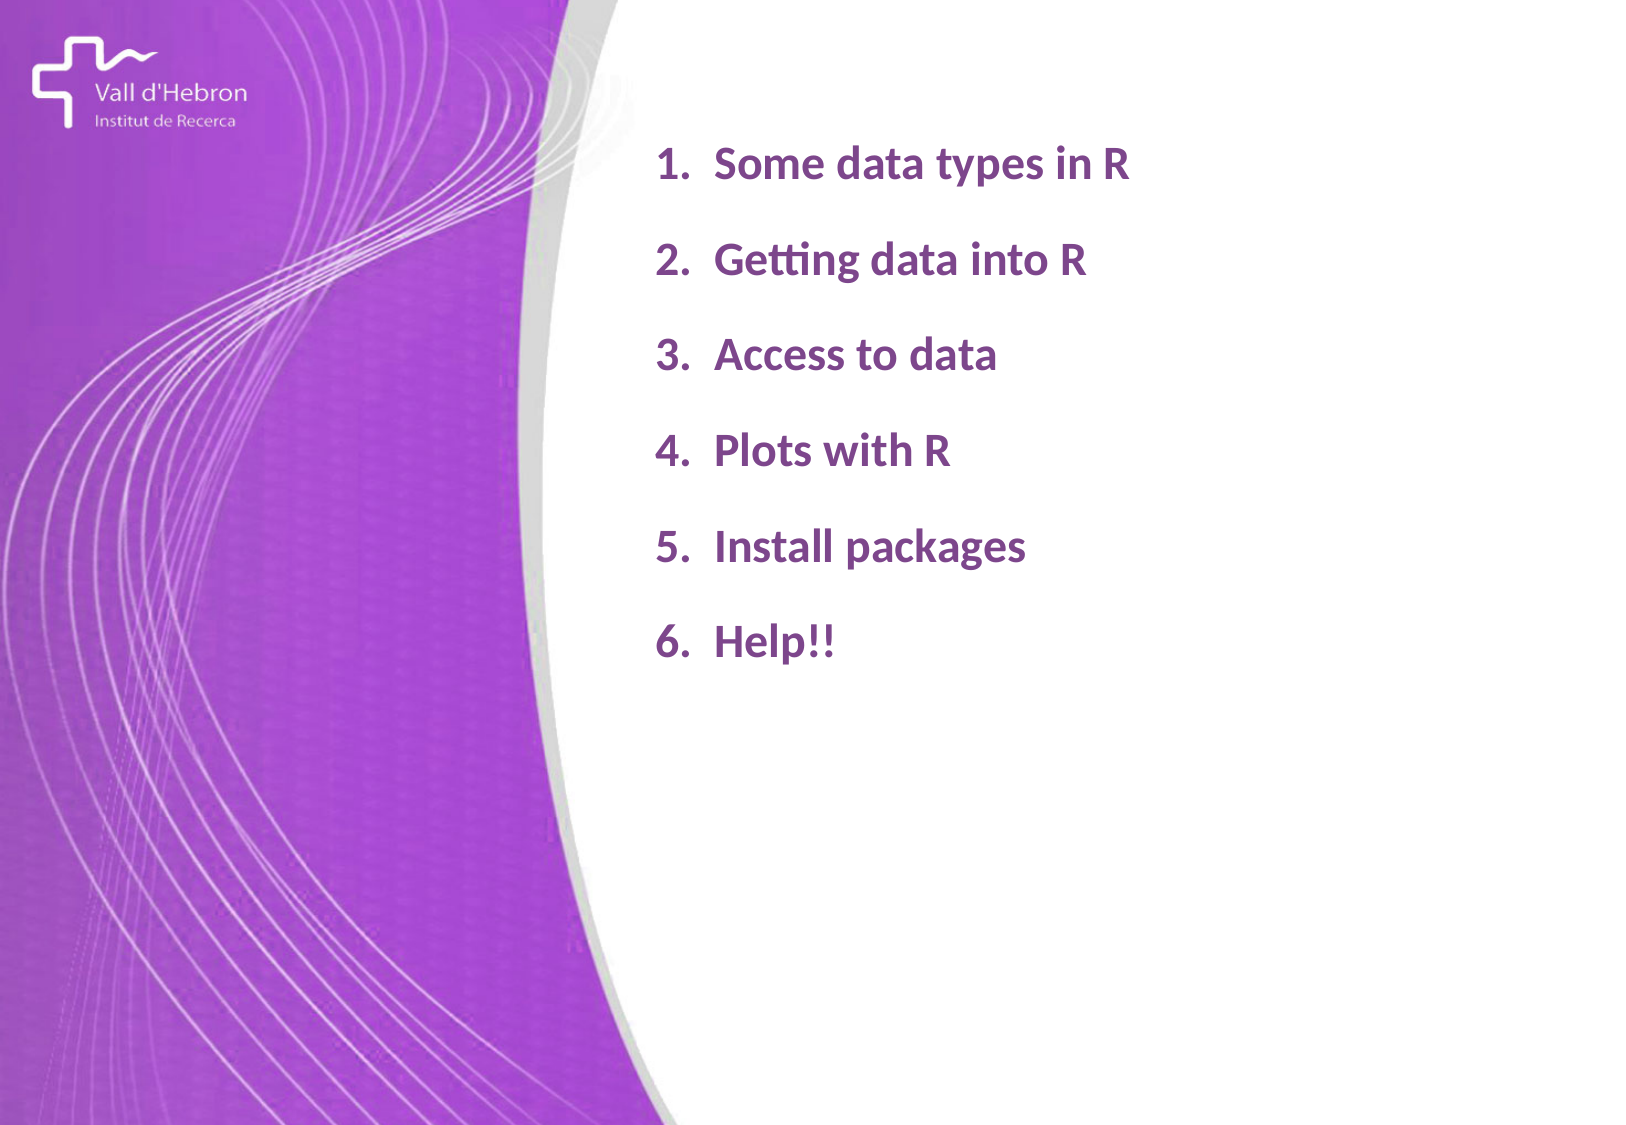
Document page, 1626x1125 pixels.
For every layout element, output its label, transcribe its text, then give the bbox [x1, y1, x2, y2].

list Some data types in R Getting data into R Access to data Plots with R Install packages Help!! [640, 95, 1625, 973]
picture [0, 0, 1626, 1125]
